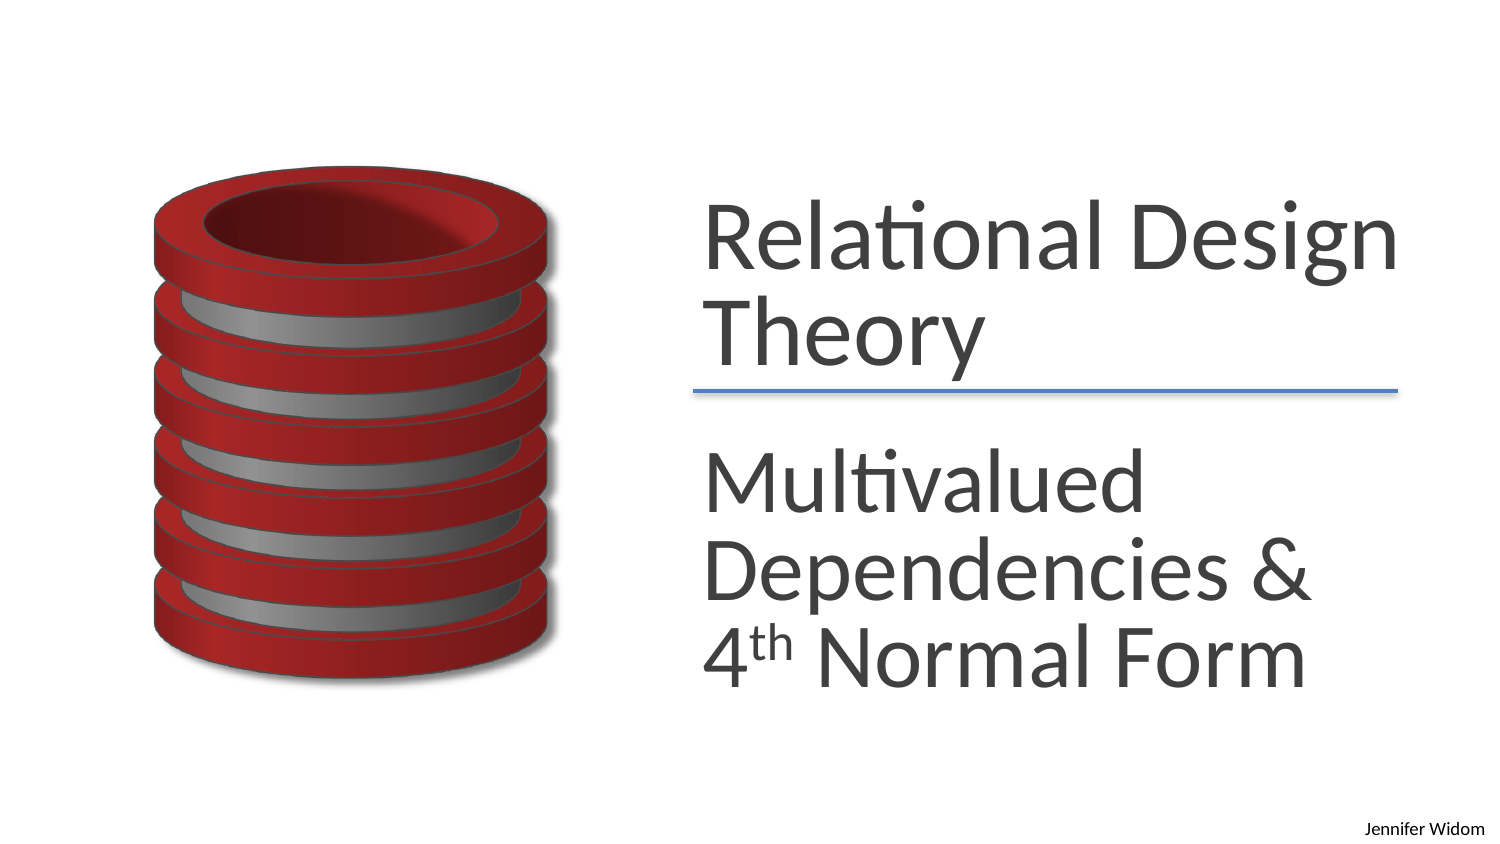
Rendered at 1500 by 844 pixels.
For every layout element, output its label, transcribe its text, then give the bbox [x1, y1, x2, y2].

text_box Multivalued Dependencies & 4th Normal Form [687, 434, 1449, 747]
text_box Relational Design Theory [687, 171, 1475, 407]
picture [74, 146, 626, 698]
